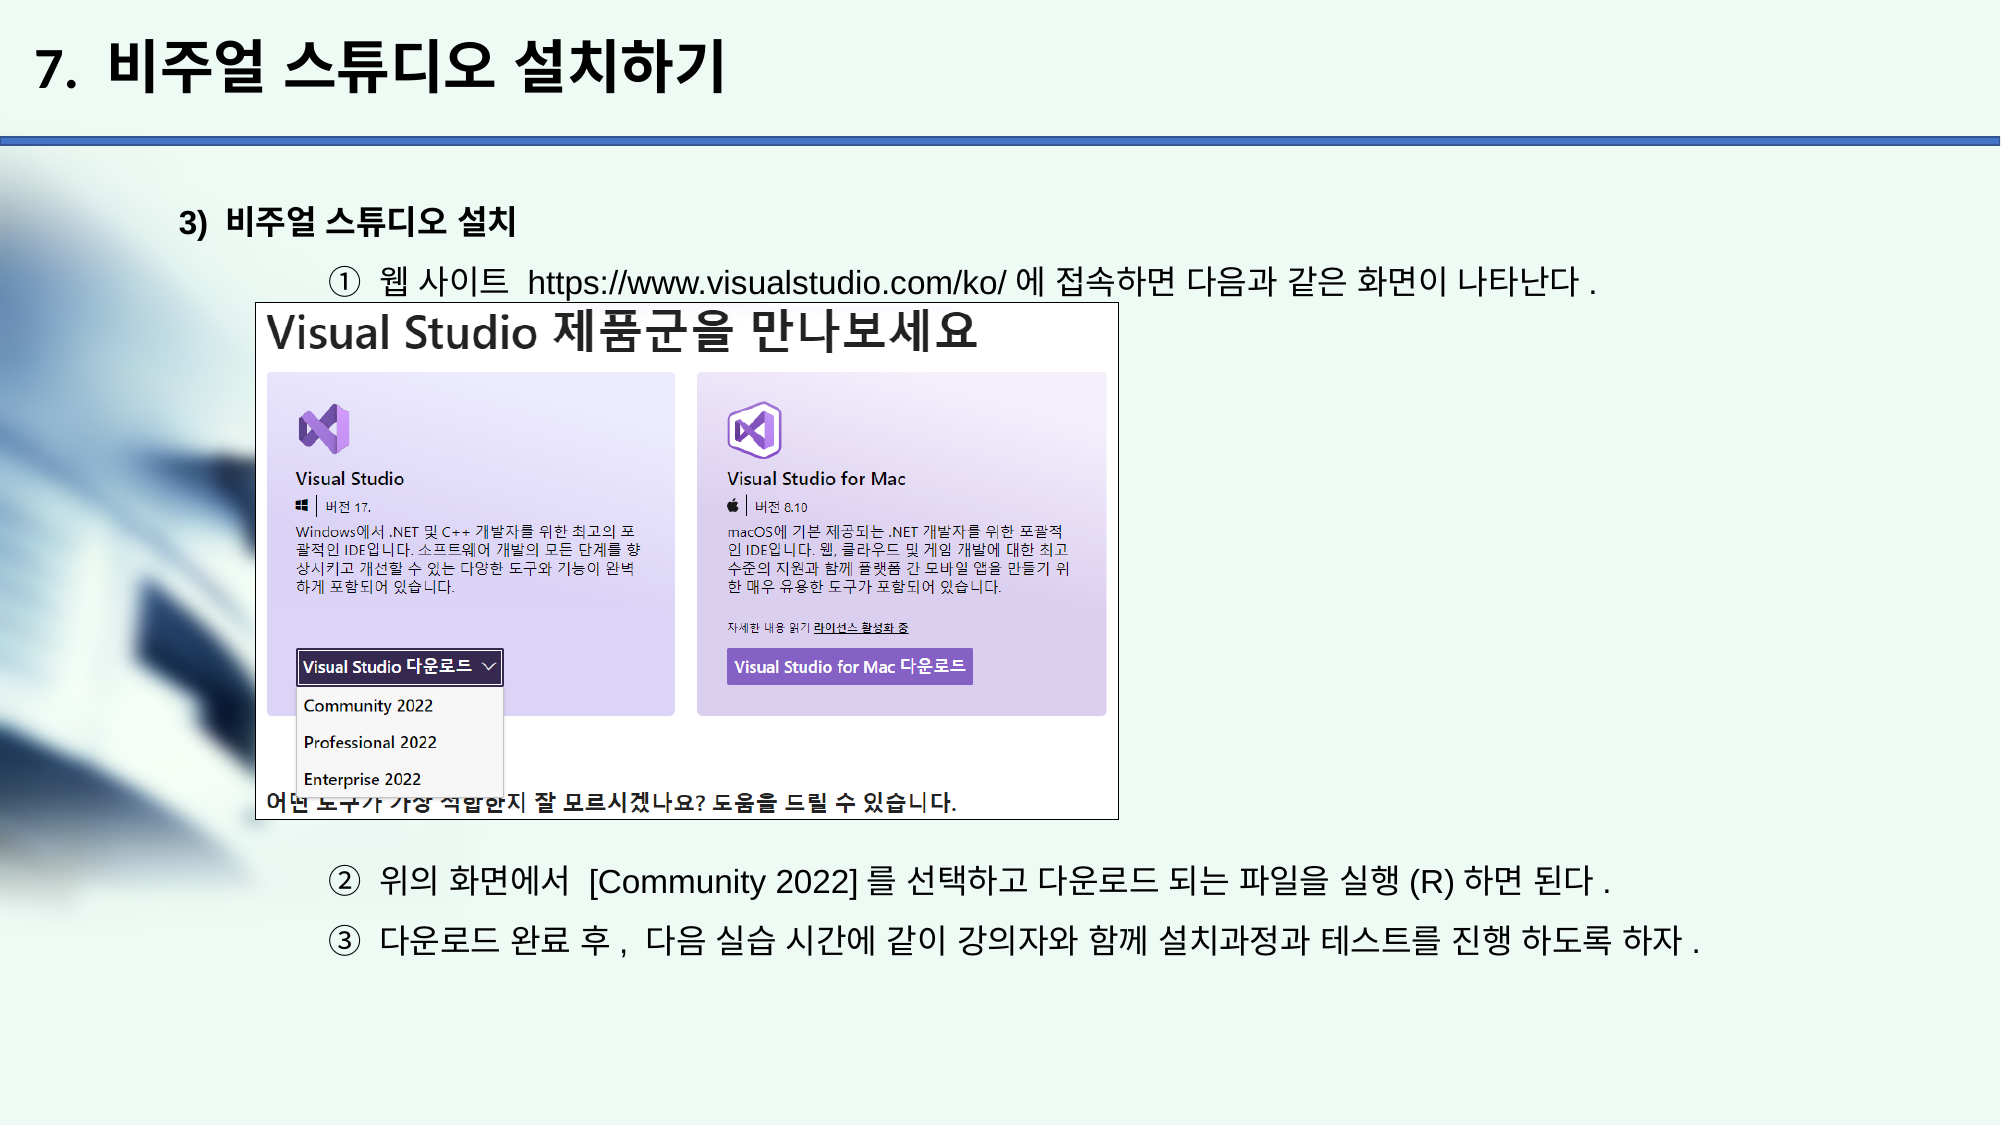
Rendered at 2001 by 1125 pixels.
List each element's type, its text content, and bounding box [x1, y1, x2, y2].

picture [0, 146, 2000, 1125]
text_box 3) 비주얼 스튜디오 설치 ① 웹 사이트 https://www.visualstudio.com/ko/에 접속하면 다음과 같은 화면이 나타난다. ② 위의 화면에서 [Community 2022]를 선택하고 다운로드 되는 파일을 실행(R)하면 된다. ③ 다운로드 완료 후, 다음 실습 시간에 같이 강의자와 함께 설치과정과 테스트를 진행 하도록 하자. [163, 173, 1922, 1087]
picture [0, 0, 2000, 136]
title 7. 비주얼 스튜디오 설치하기 [19, 14, 1745, 126]
